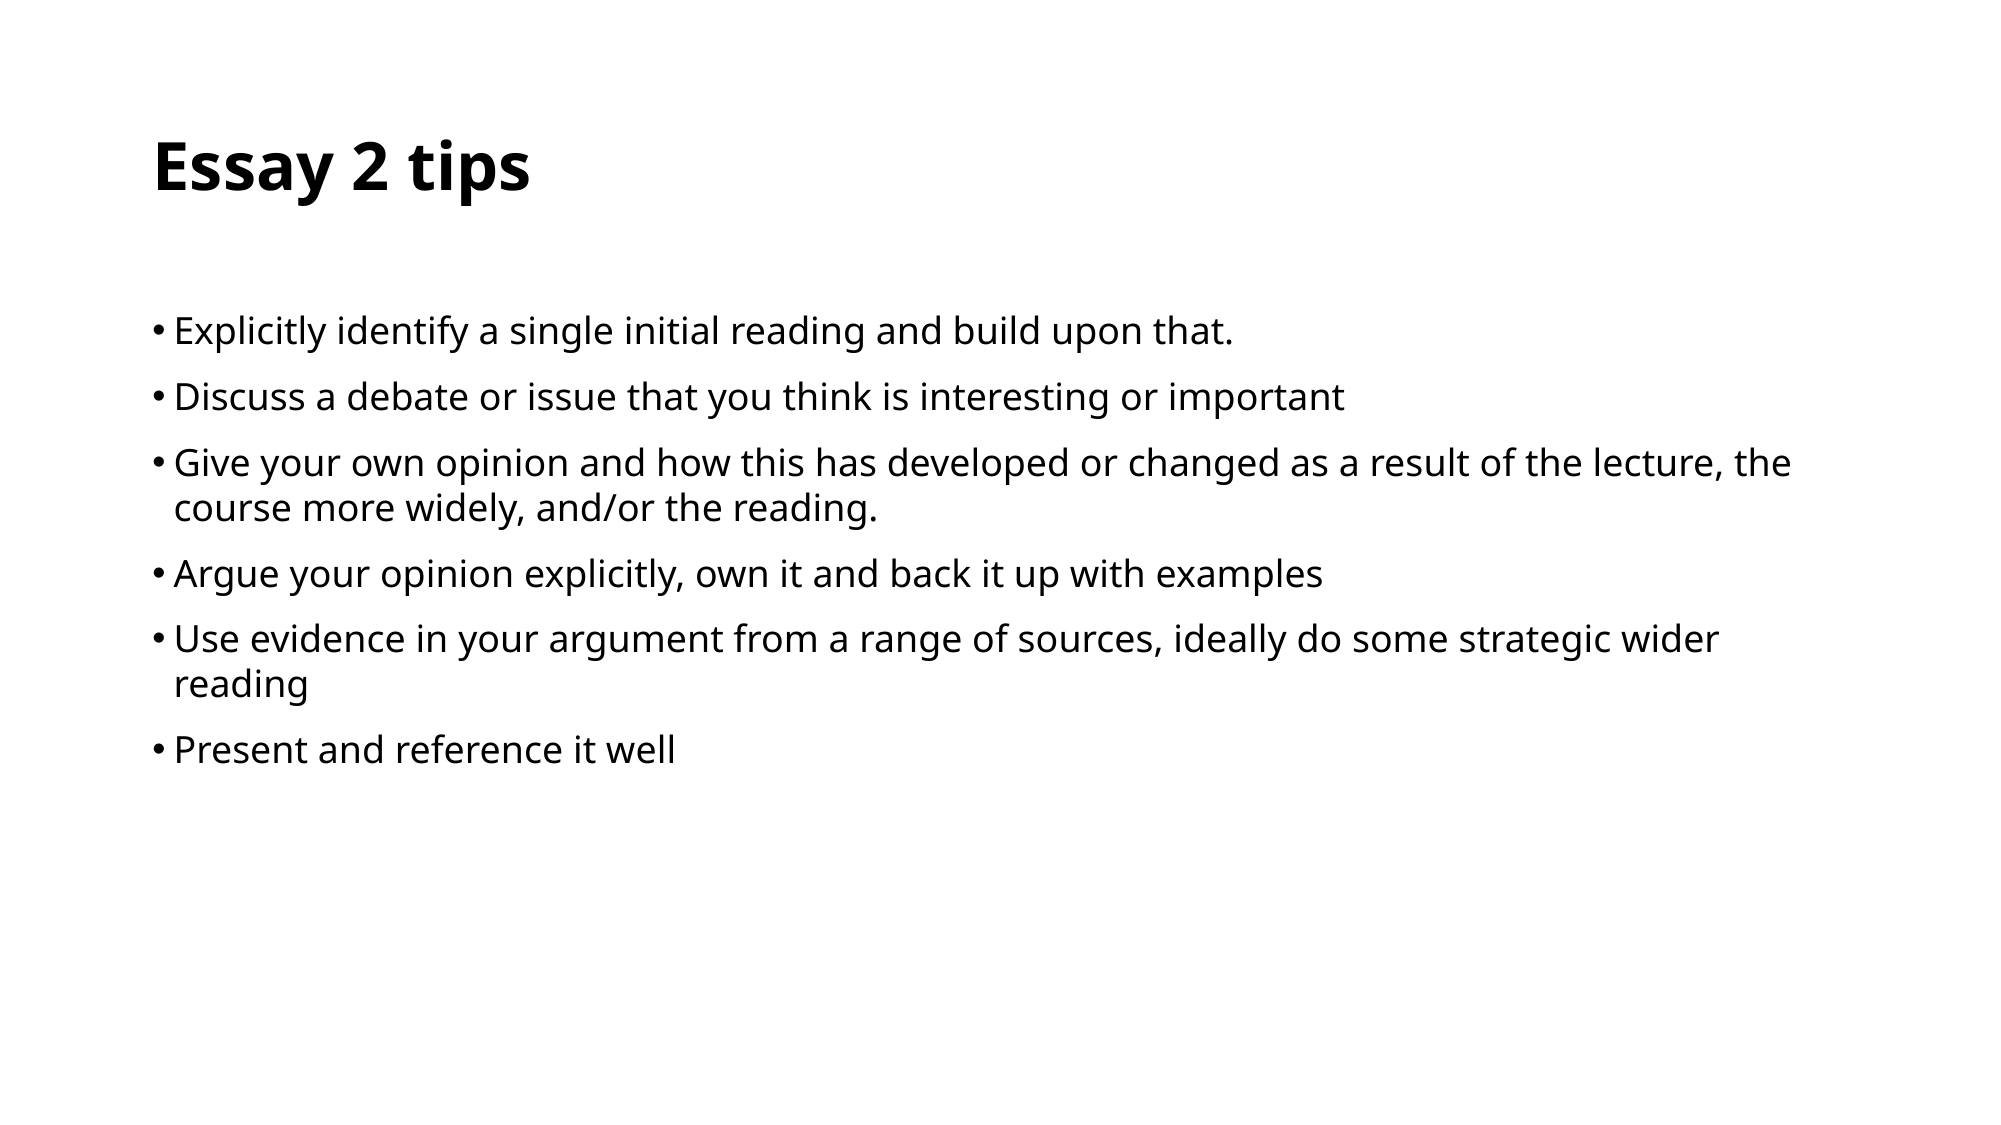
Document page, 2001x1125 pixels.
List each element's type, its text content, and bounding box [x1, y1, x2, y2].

title Essay 2 tips [137, 59, 1779, 278]
list Explicitly identify a single initial reading and build upon that. Discuss a debate or issue that you think is interesting or important Give your own opinion and how this has developed or changed as a result of the lecture, the course more widely, and/or the reading. Argue your opinion explicitly, own it and back it up with examples Use evidence in your argument from a range of sources, ideally do some strategic wider reading Present and reference it well [137, 299, 1863, 1014]
